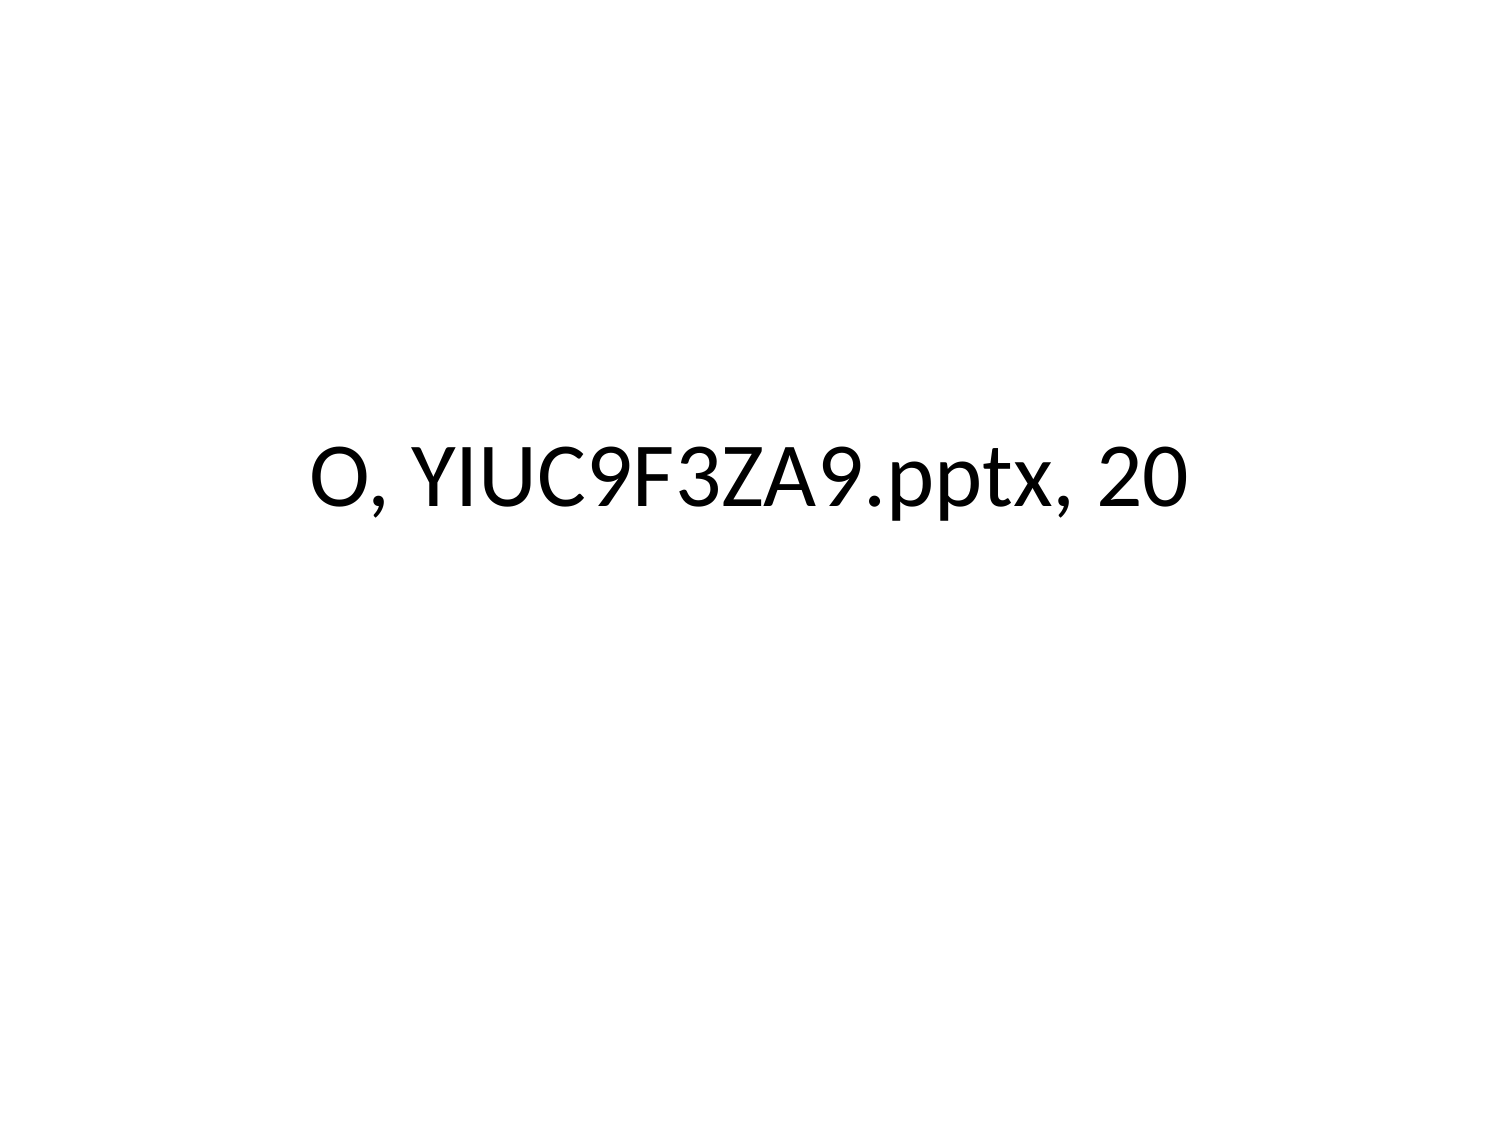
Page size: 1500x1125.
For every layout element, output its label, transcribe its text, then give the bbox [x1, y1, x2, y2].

title O, YIUC9F3ZA9.pptx, 20 [112, 349, 1388, 591]
